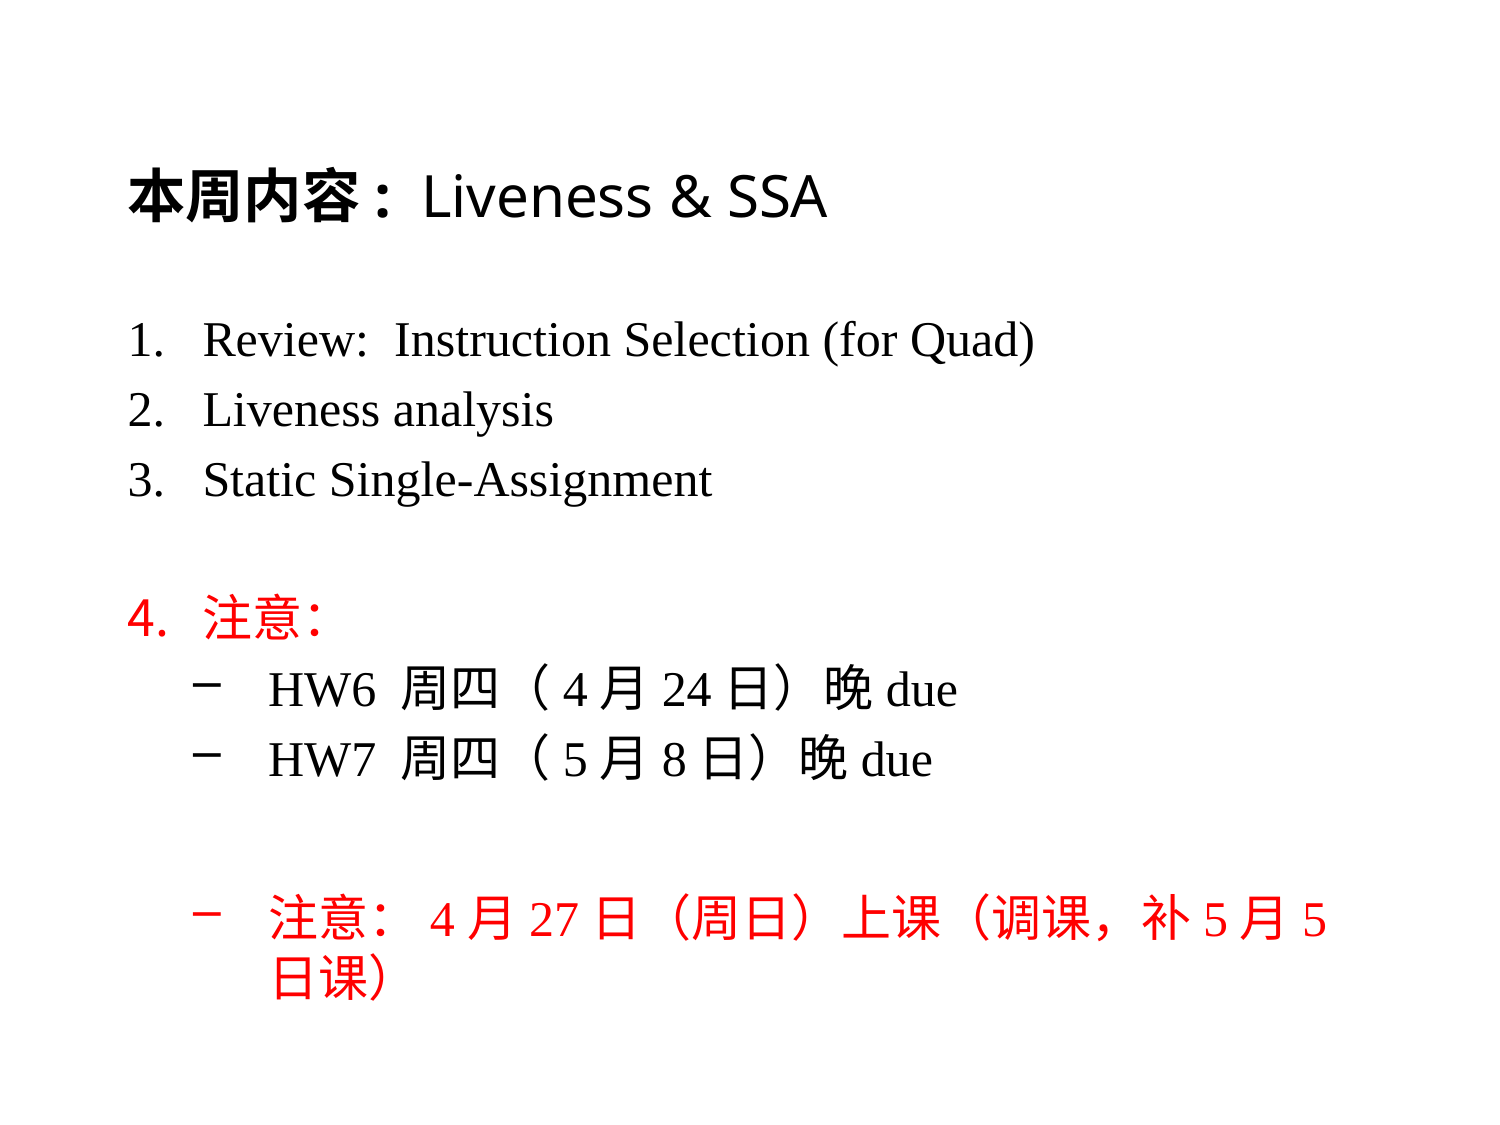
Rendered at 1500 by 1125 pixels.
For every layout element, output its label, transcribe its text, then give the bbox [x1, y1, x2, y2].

list Review: Instruction Selection (for Quad) Liveness analysis Static Single-Assignment 注意： HW6 周四（4月24日）晚due HW7 周四（5月8日）晚due 注意：4月27日（周日）上课（调课，补5月5日课） [112, 299, 1388, 1101]
title 本周内容: Liveness & SSA [112, 99, 1425, 288]
